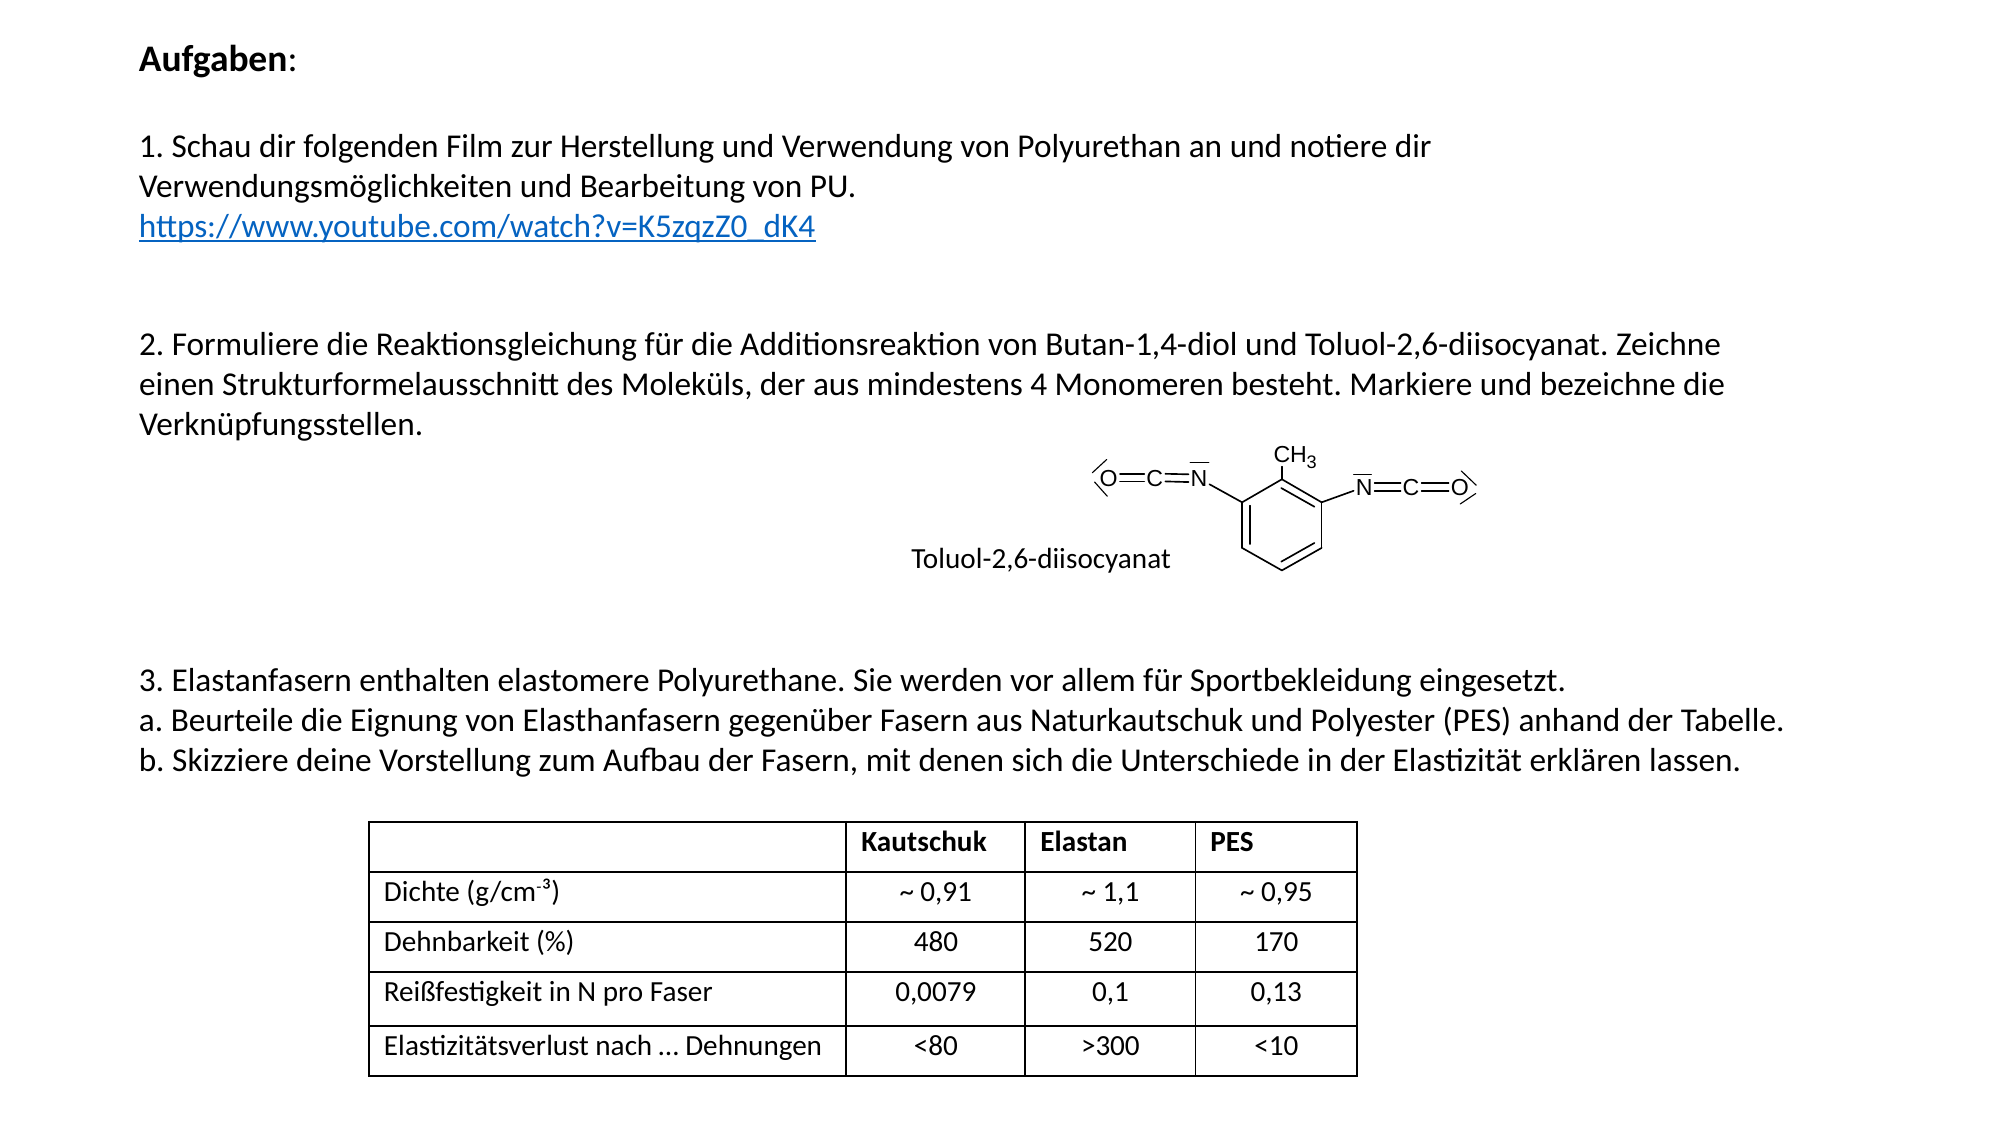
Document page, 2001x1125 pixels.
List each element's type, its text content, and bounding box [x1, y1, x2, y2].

text_box Aufgaben: 1. Schau dir folgenden Film zur Herstellung und Verwendung von Polyurethan an und notiere dir Verwendungsmöglichkeiten und Bearbeitung von PU. https://www.youtube.com/watch?v=K5zqzZ0_dK4 [124, 27, 1669, 297]
table_cell 520 [1026, 923, 1195, 971]
table_cell Dehnbarkeit (%) [370, 923, 845, 971]
table_header Kautschuk [847, 823, 1024, 871]
table_cell <10 [1196, 1027, 1356, 1075]
table_cell Elastizitätsverlust nach … Dehnungen [370, 1027, 845, 1075]
table_cell ~ 0,91 [847, 873, 1024, 921]
table_cell 170 [1196, 923, 1356, 971]
table_cell ~ 0,95 [1196, 873, 1356, 921]
text_box Toluol-2,6-diisocyanat [896, 531, 1090, 582]
table_cell Reißfestigkeit in N pro Faser [370, 973, 845, 1025]
text_box 2. Formuliere die Reaktionsgleichung für die Additionsreaktion von Butan-1,4-diol und Toluol-2,6-diisocyanat. Zeichne einen Strukturformelausschnitt des Moleküls, der aus mindestens 4 Monomeren besteht. Markiere und bezeichne die Verknüpfungsstellen. [124, 314, 1775, 450]
table_cell ~ 1,1 [1026, 873, 1195, 921]
table_cell 0,0079 [847, 973, 1024, 1025]
table_cell 0,1 [1026, 973, 1195, 1025]
table_header [370, 823, 845, 871]
table_cell 480 [847, 923, 1024, 971]
table_header PES [1196, 823, 1356, 871]
text_box 3. Elastanfasern enthalten elastomere Polyurethane. Sie werden vor allem für Sportbekleidung eingesetzt. a. Beurteile die Eignung von Elasthanfasern gegenüber Fasern aus Naturkautschuk und Polyester (PES) anhand der Tabelle. b. Skizziere deine Vorstellung zum Aufbau der Fasern, mit denen sich die Unterschiede in der Elastizität erklären lassen. [124, 651, 1878, 786]
table_cell 0,13 [1196, 973, 1356, 1025]
table_cell Dichte (g/cm-³) [370, 873, 845, 921]
table_header Elastan [1026, 823, 1195, 871]
table_cell >300 [1026, 1027, 1195, 1075]
table_cell <80 [847, 1027, 1024, 1075]
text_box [1090, 441, 1479, 584]
